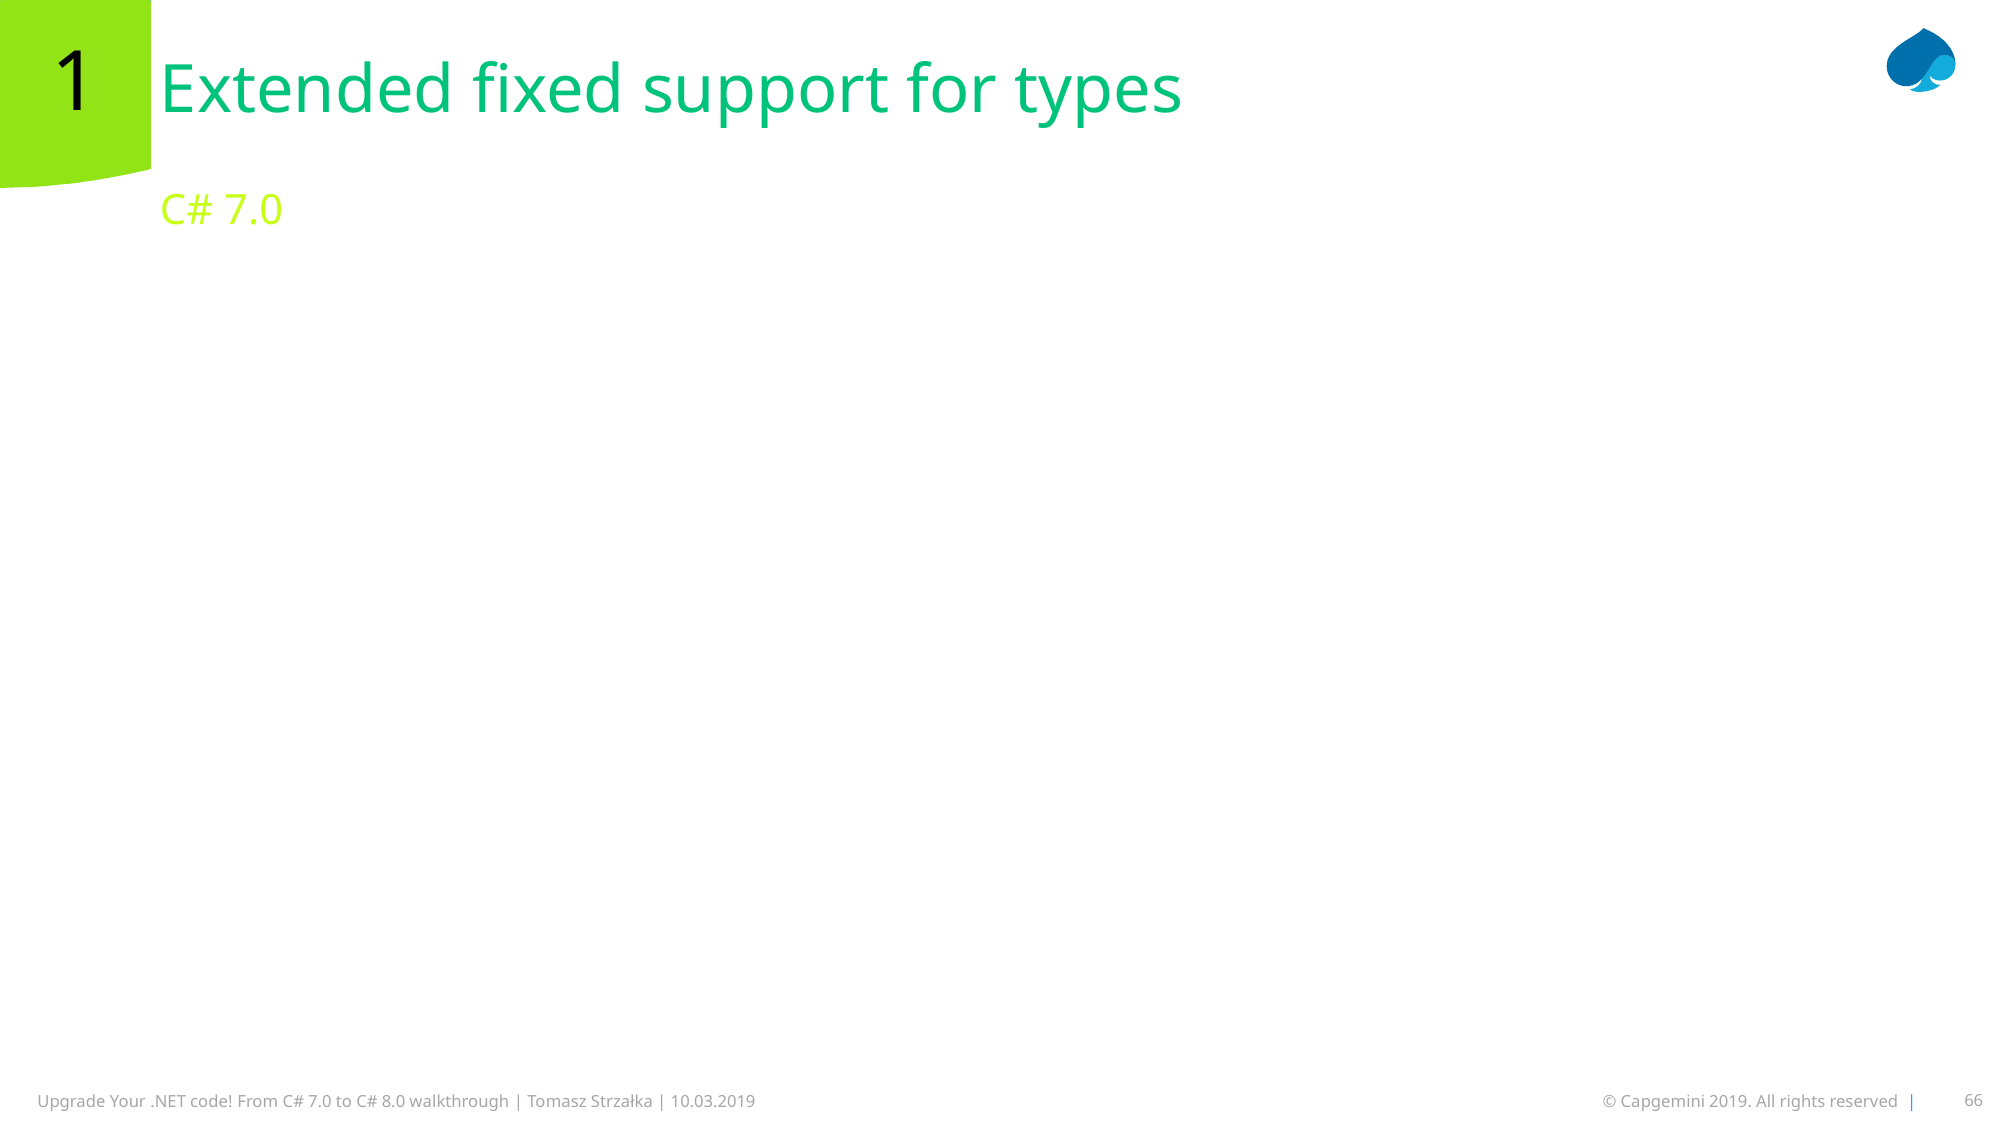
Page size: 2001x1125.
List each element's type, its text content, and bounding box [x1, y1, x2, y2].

list 1 [0, 7, 150, 158]
title Extended fixed support for types [159, 0, 1863, 182]
list C# 7.0 [159, 188, 1955, 272]
